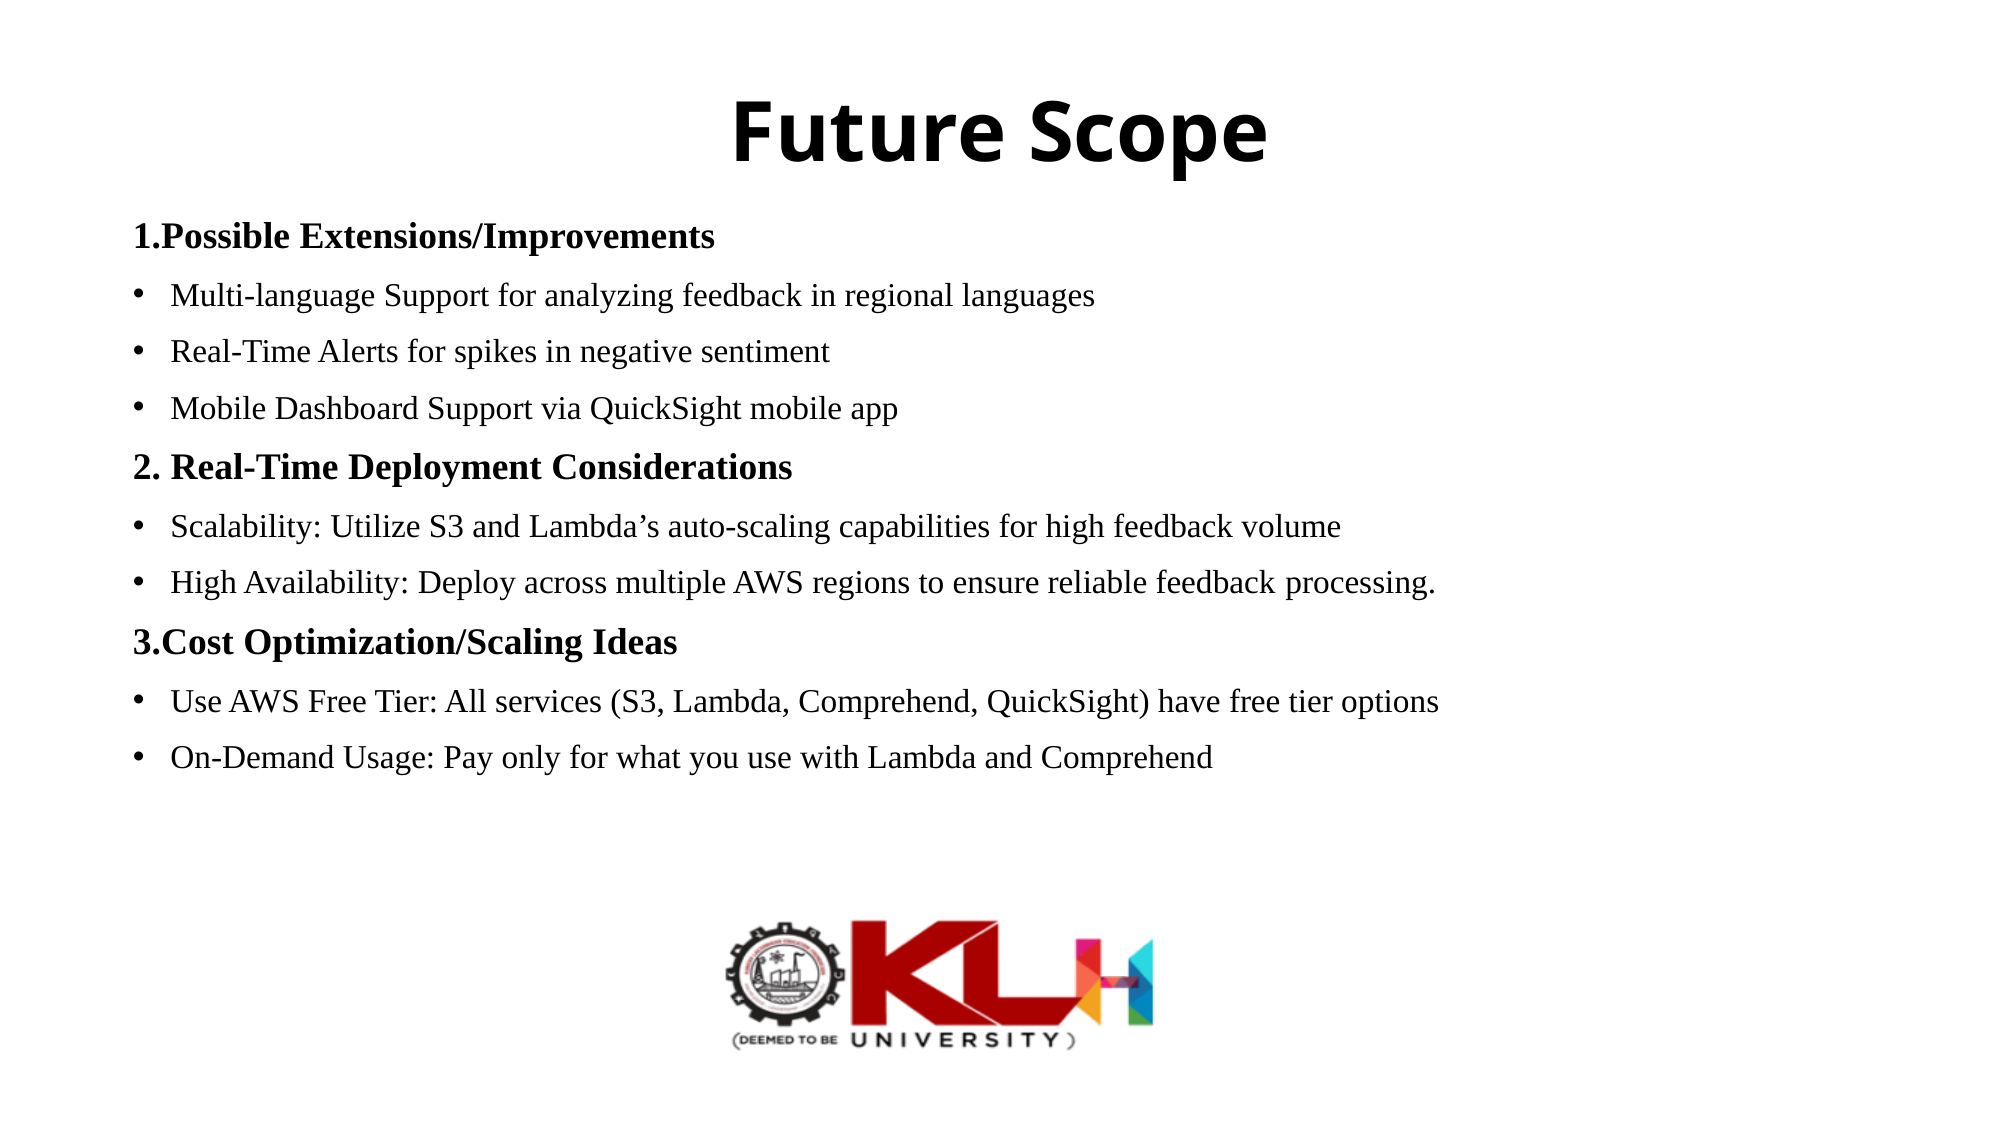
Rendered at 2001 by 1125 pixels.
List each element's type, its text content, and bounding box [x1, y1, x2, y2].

title Future Scope [137, 59, 1863, 209]
picture [717, 890, 1168, 1076]
list 1.Possible Extensions/Improvements Multi-language Support for analyzing feedback in regional languages Real-Time Alerts for spikes in negative sentiment Mobile Dashboard Support via QuickSight mobile app 2. Real-Time Deployment Considerations Scalability: Utilize S3 and Lambda’s auto-scaling capabilities for high feedback volume High Availability: Deploy across multiple AWS regions to ensure reliable feedback processing. 3.Cost Optimization/Scaling Ideas Use AWS Free Tier: All services (S3, Lambda, Comprehend, QuickSight) have free tier options On-Demand Usage: Pay only for what you use with Lambda and Comprehend [117, 208, 1843, 923]
